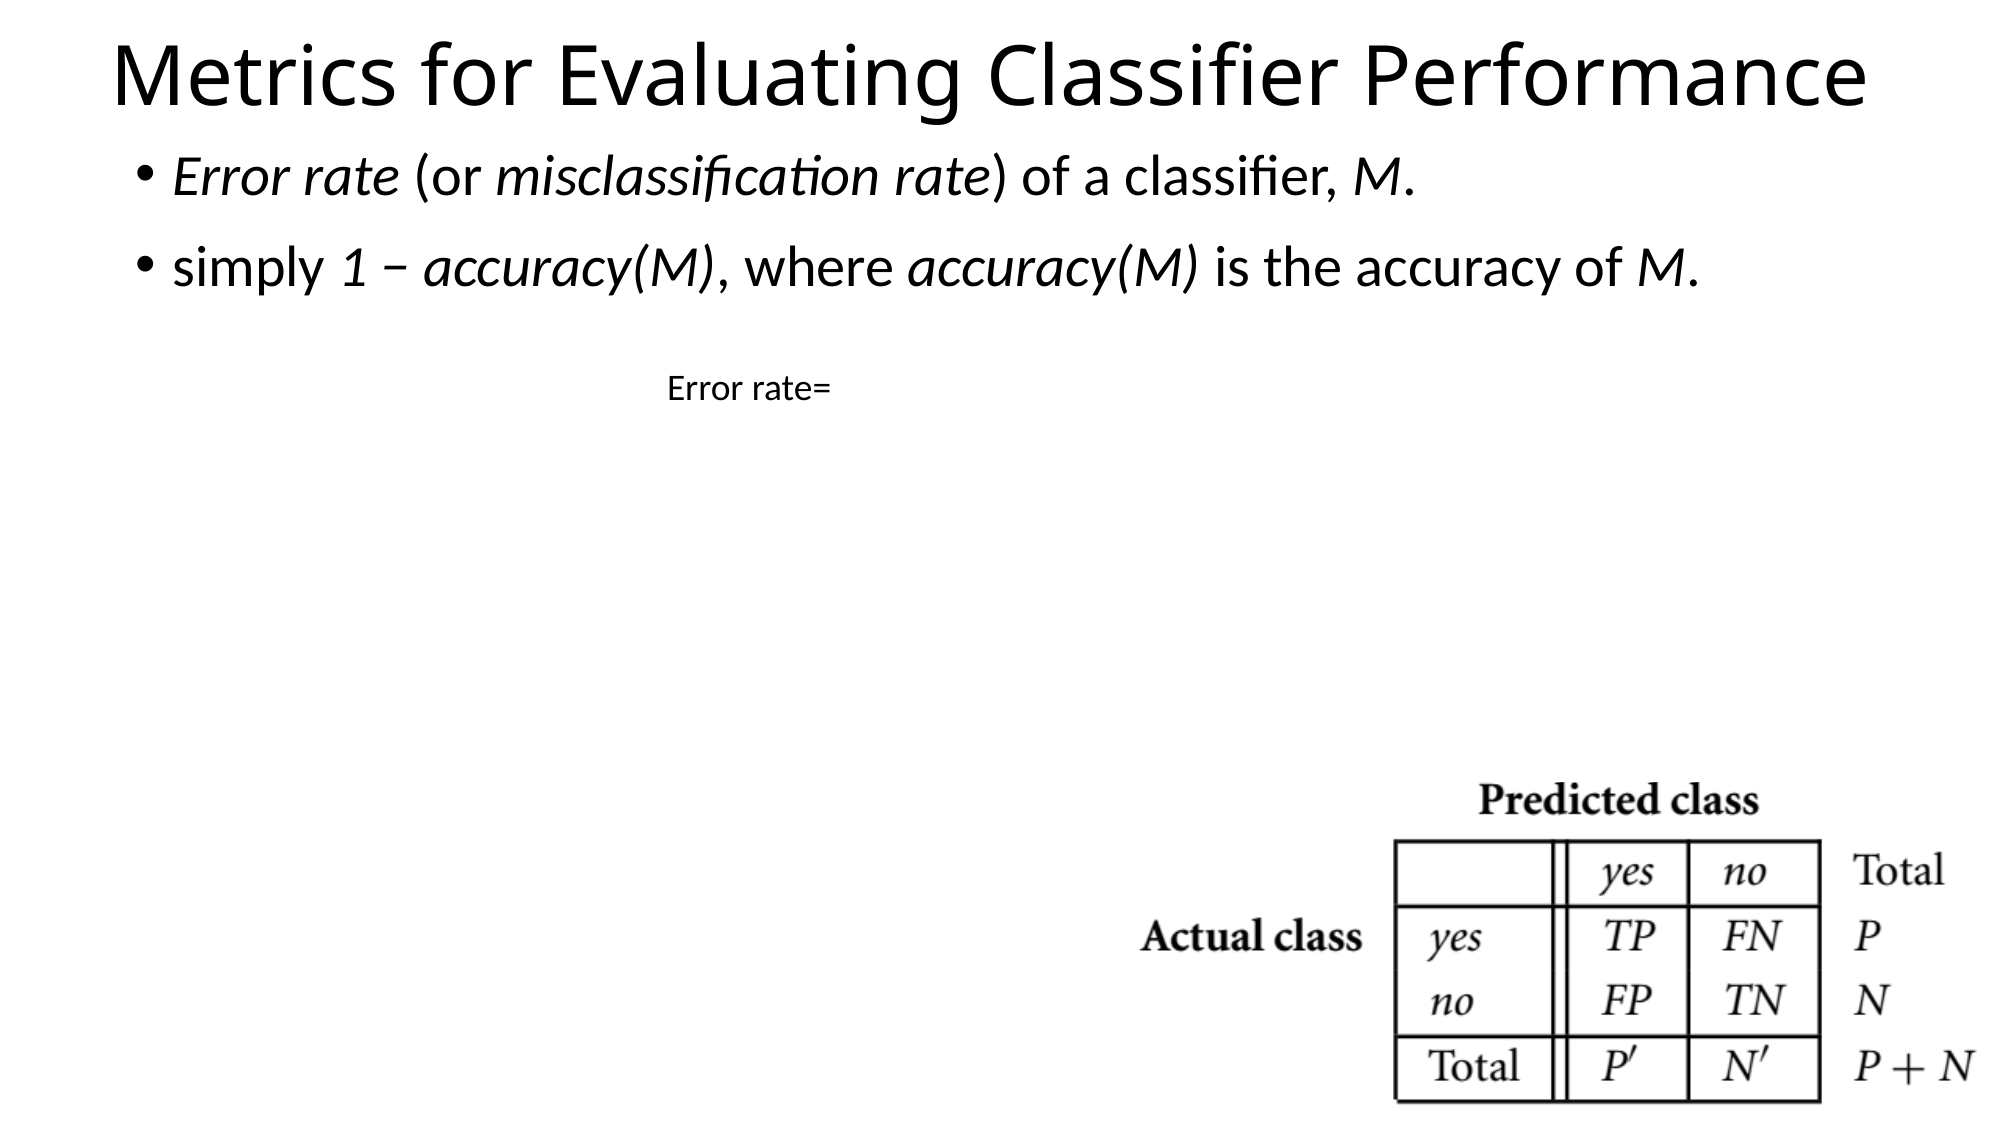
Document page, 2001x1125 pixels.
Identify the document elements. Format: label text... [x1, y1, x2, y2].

list Error rate (or misclassification rate) of a classifier, M. simply 1 − accuracy(M), where accuracy(M) is the accuracy of M. [120, 129, 1895, 769]
picture [1138, 782, 1980, 1106]
title Metrics for Evaluating Classifier Performance [16, 19, 1965, 138]
